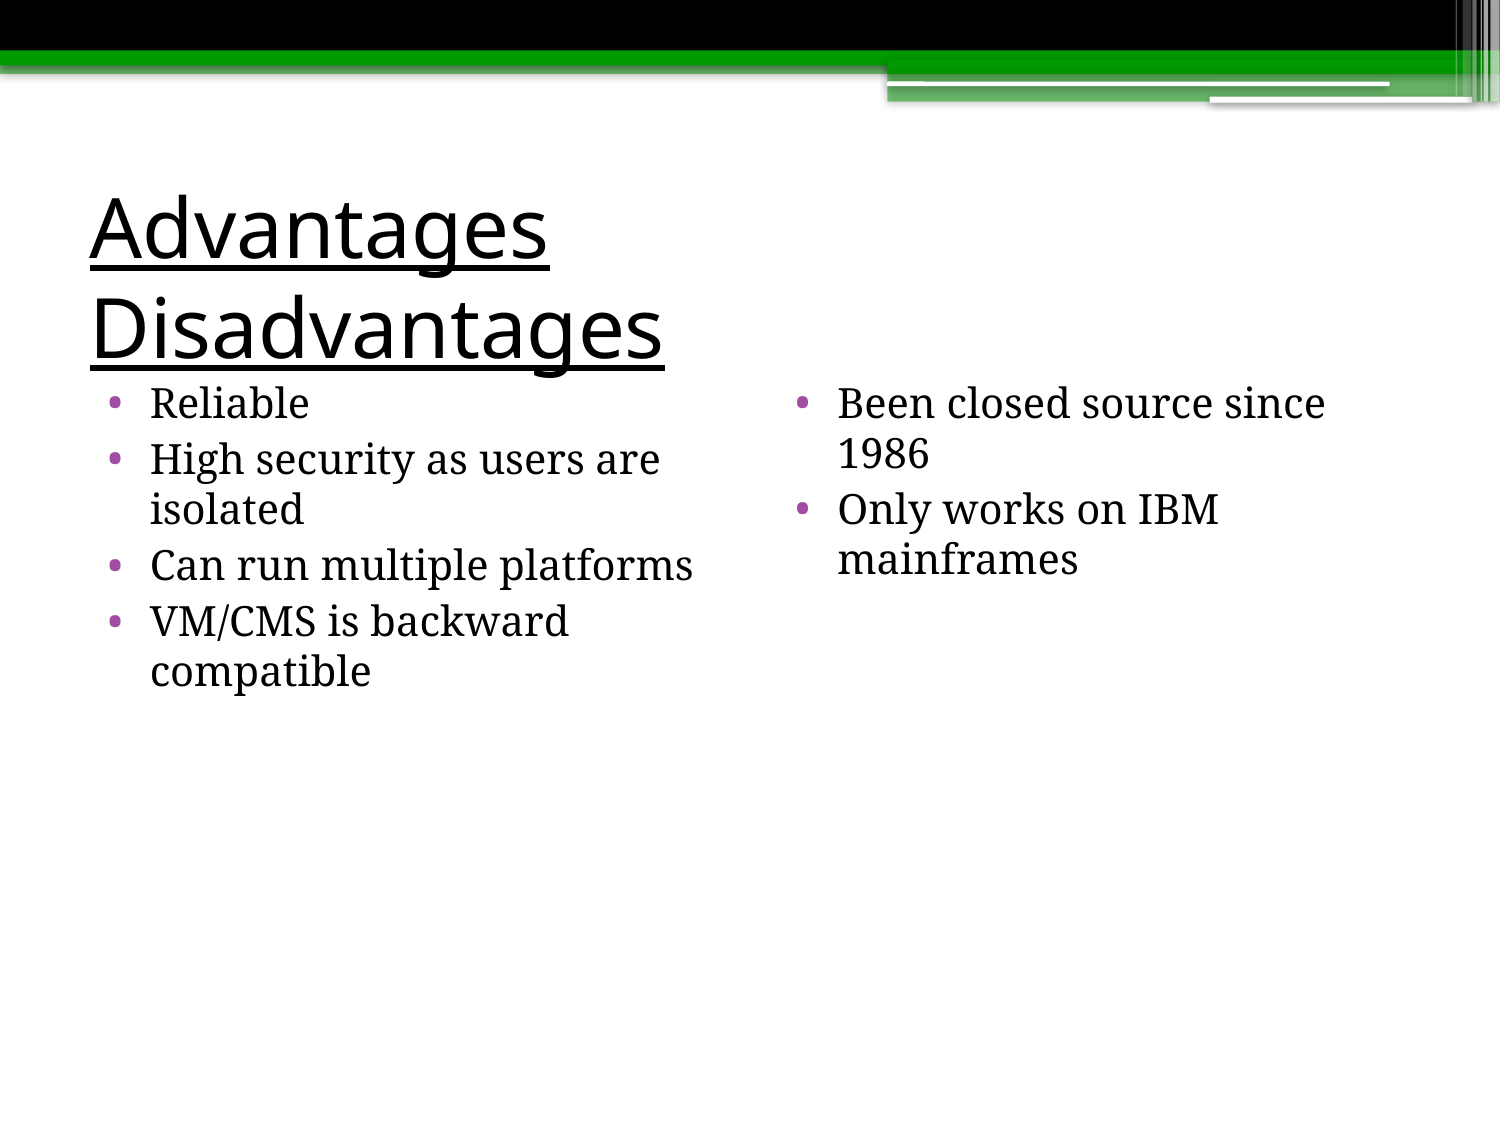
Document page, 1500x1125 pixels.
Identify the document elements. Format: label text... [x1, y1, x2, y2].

title Advantages Disadvantages [75, 187, 1425, 363]
list Reliable High security as users are isolated Can run multiple platforms VM/CMS is backward compatible [75, 368, 738, 1112]
list Been closed source since 1986 Only works on IBM mainframes [762, 368, 1425, 1112]
